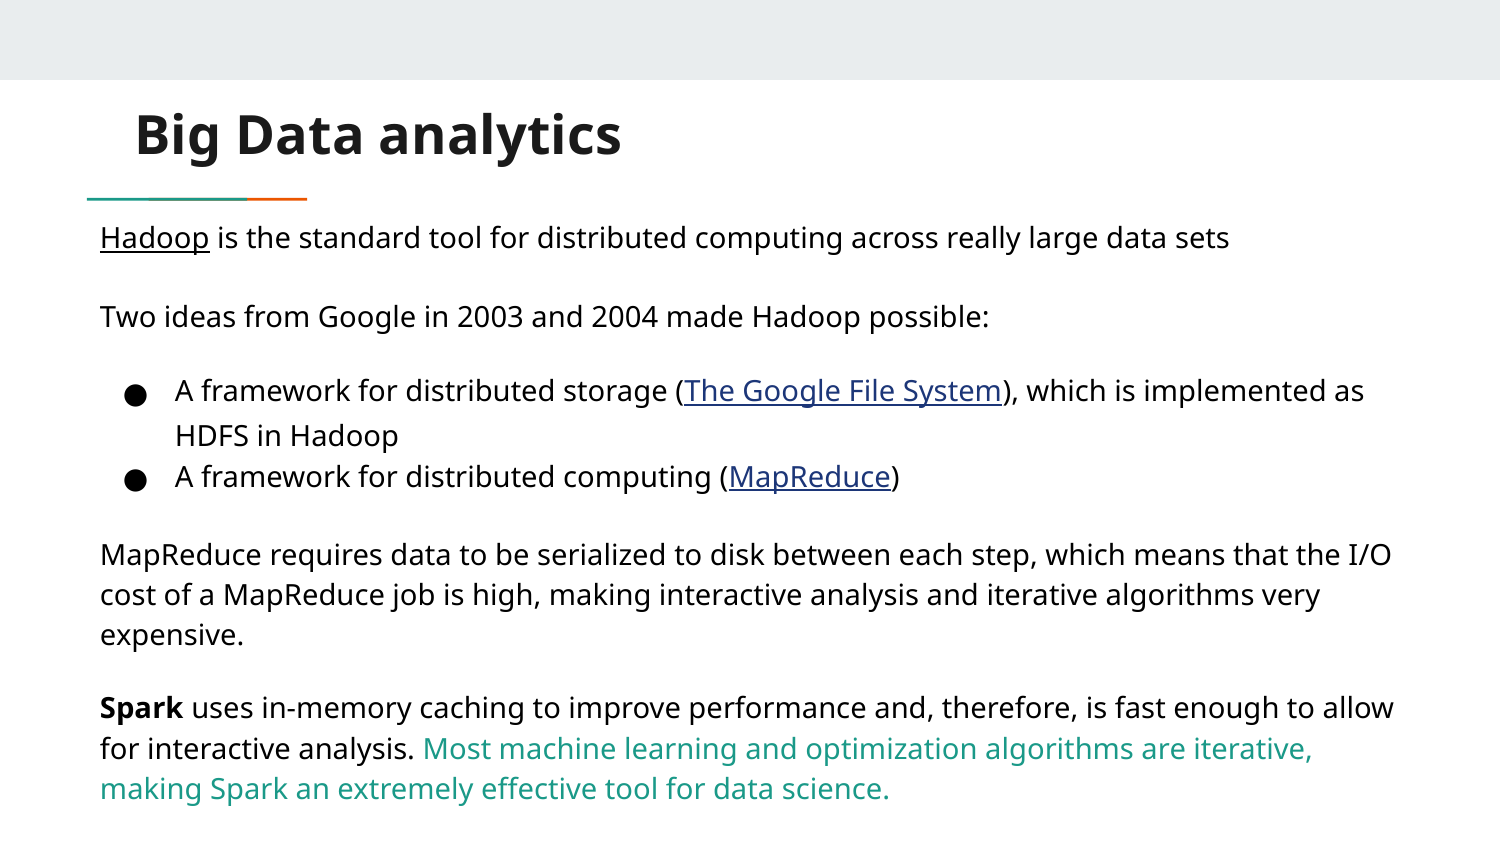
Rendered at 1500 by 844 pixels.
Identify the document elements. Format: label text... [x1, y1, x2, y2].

list Hadoop is the standard tool for distributed computing across really large data sets Two ideas from Google in 2003 and 2004 made Hadoop possible: A framework for distributed storage (The Google File System), which is implemented as HDFS in Hadoop A framework for distributed computing (MapReduce) MapReduce requires data to be serialized to disk between each step, which means that the I/O cost of a MapReduce job is high, making interactive analysis and iterative algorithms very expensive. Spark uses in-memory caching to improve performance and, therefore, is fast enough to allow for interactive analysis. Most machine learning and optimization algorithms are iterative, making Spark an extremely effective tool for data science. [84, 198, 1431, 778]
title Big Data analytics [119, 84, 1381, 173]
